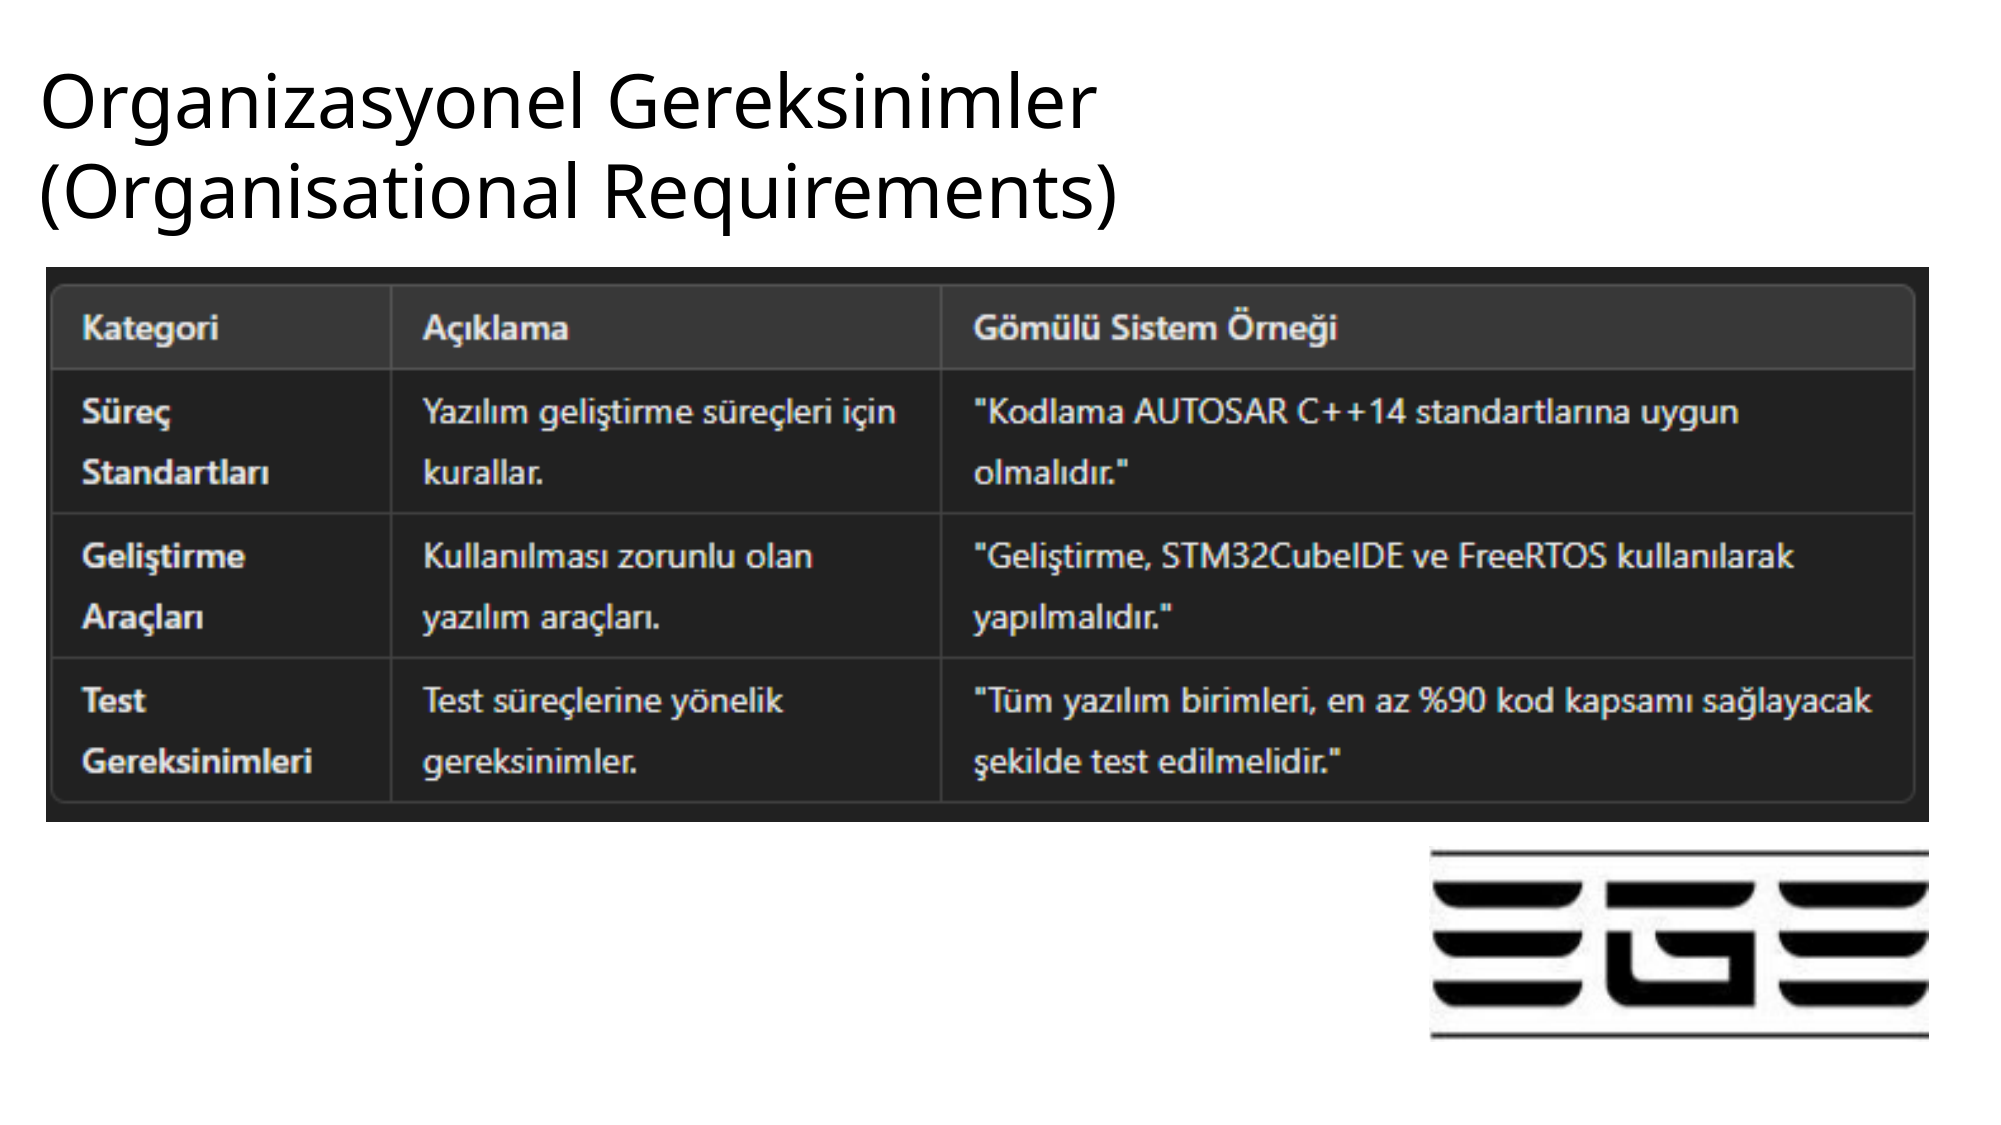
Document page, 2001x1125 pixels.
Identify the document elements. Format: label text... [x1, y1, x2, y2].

picture [1428, 845, 1929, 1042]
text_box Organizasyonel Gereksinimler (Organisational Requirements) [24, 45, 2000, 241]
picture [46, 266, 1929, 823]
